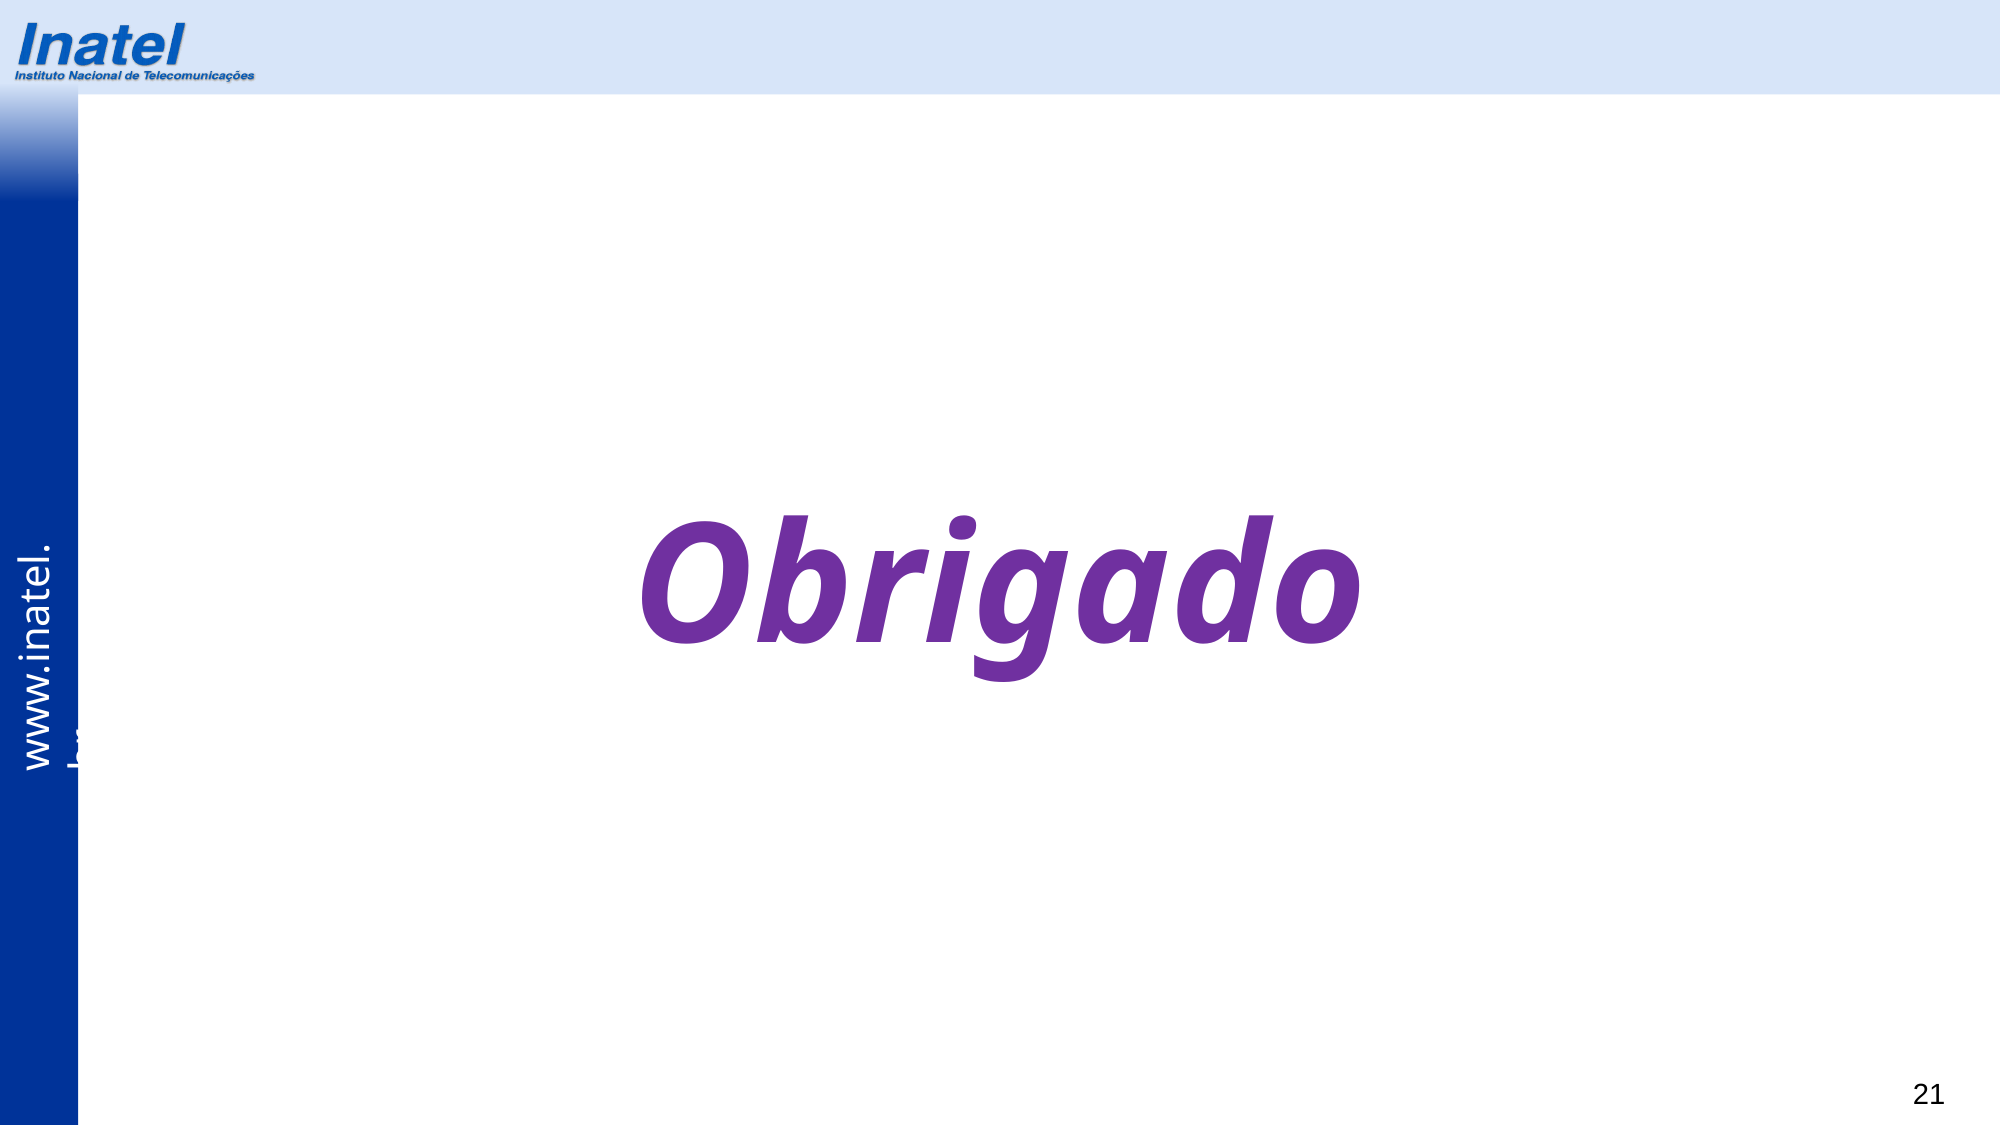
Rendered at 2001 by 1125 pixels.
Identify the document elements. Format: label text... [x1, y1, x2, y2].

text_box Obrigado [99, 124, 1901, 1052]
picture [12, 20, 258, 85]
